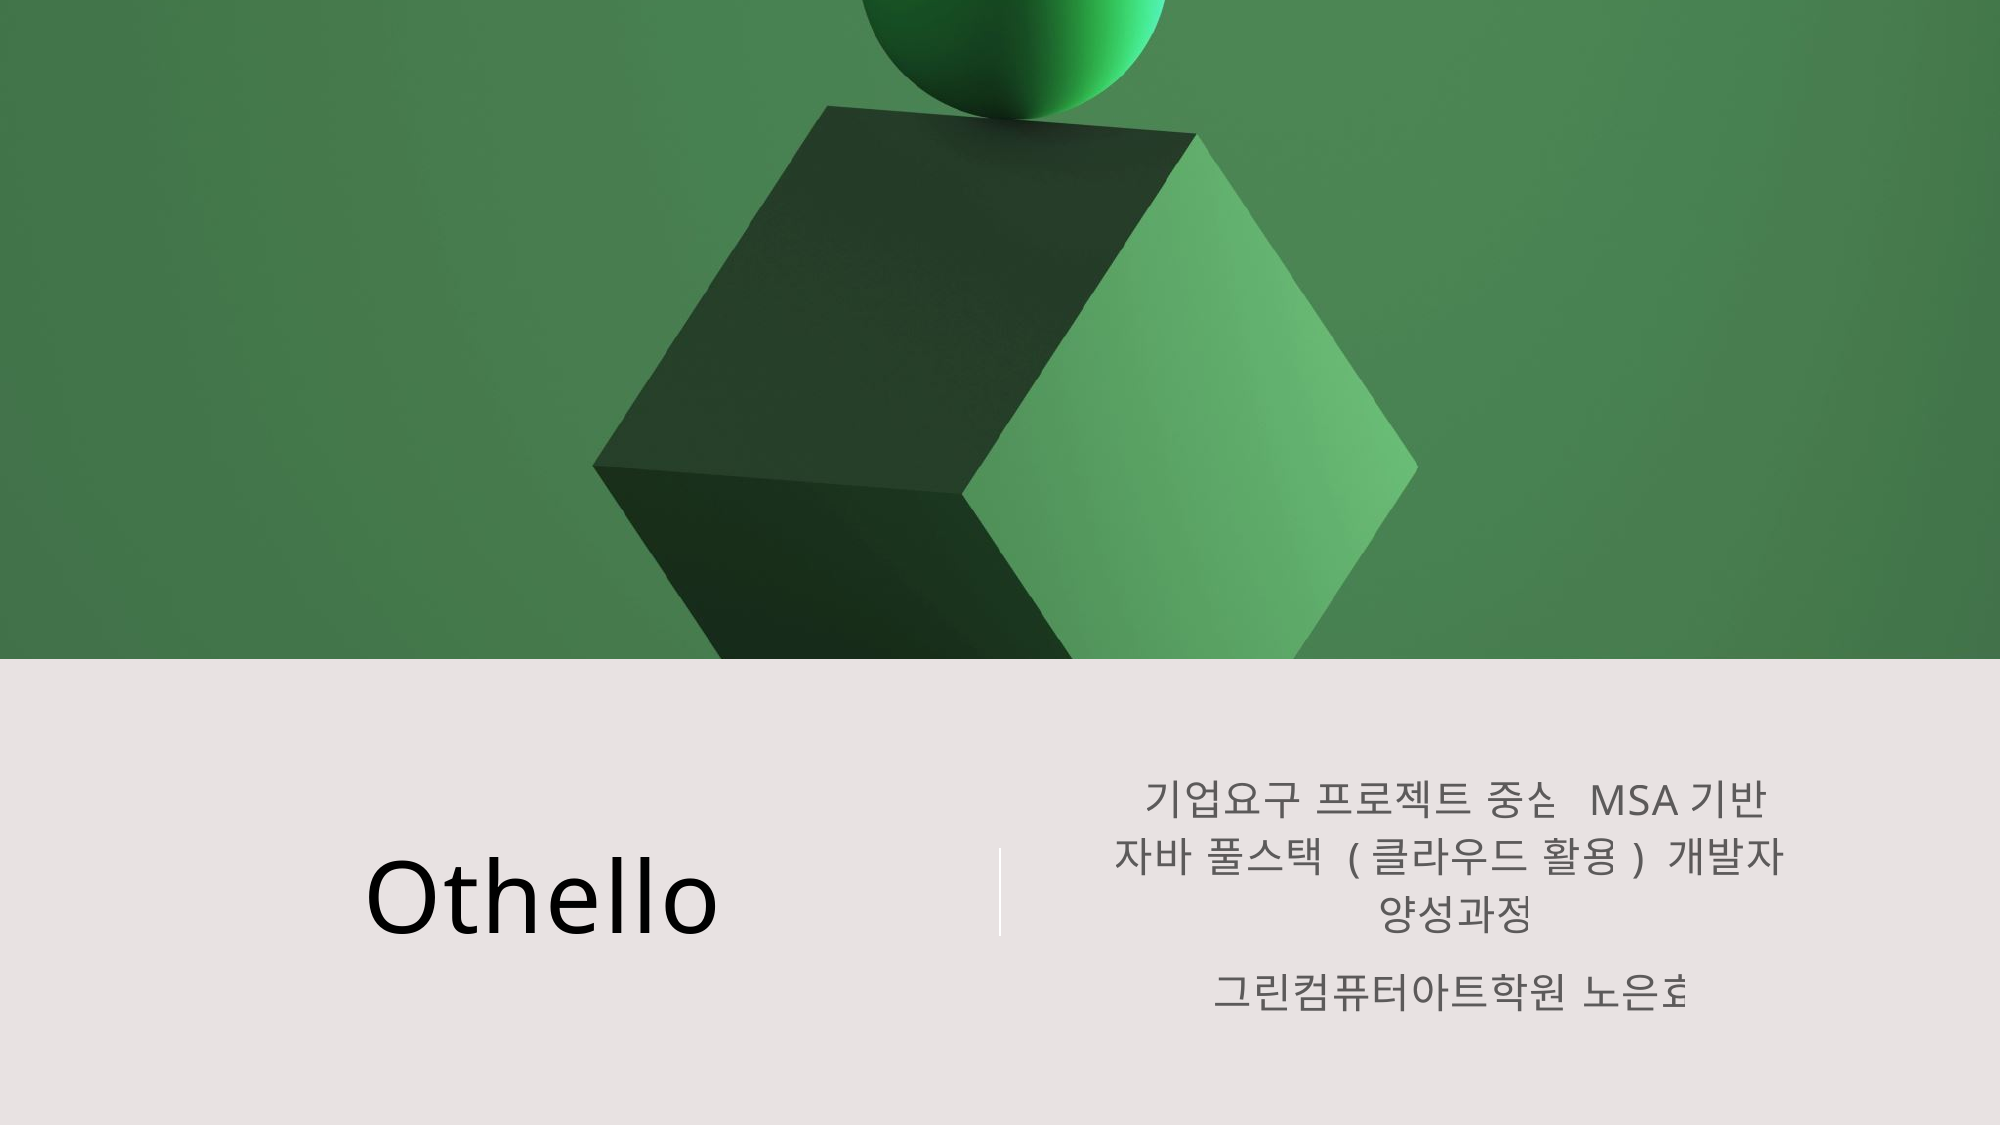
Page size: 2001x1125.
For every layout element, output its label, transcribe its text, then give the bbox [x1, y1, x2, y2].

text_box [0, 659, 2000, 1125]
subtitle 기업요구 프로젝트 중심 MSA기반 자바 풀스택 (클라우드 활용) 개발자 양성과정 그린컴퓨터아트학원 노은효 [1091, 750, 1822, 1033]
picture [0, 0, 2000, 659]
title Othello [177, 750, 909, 1033]
